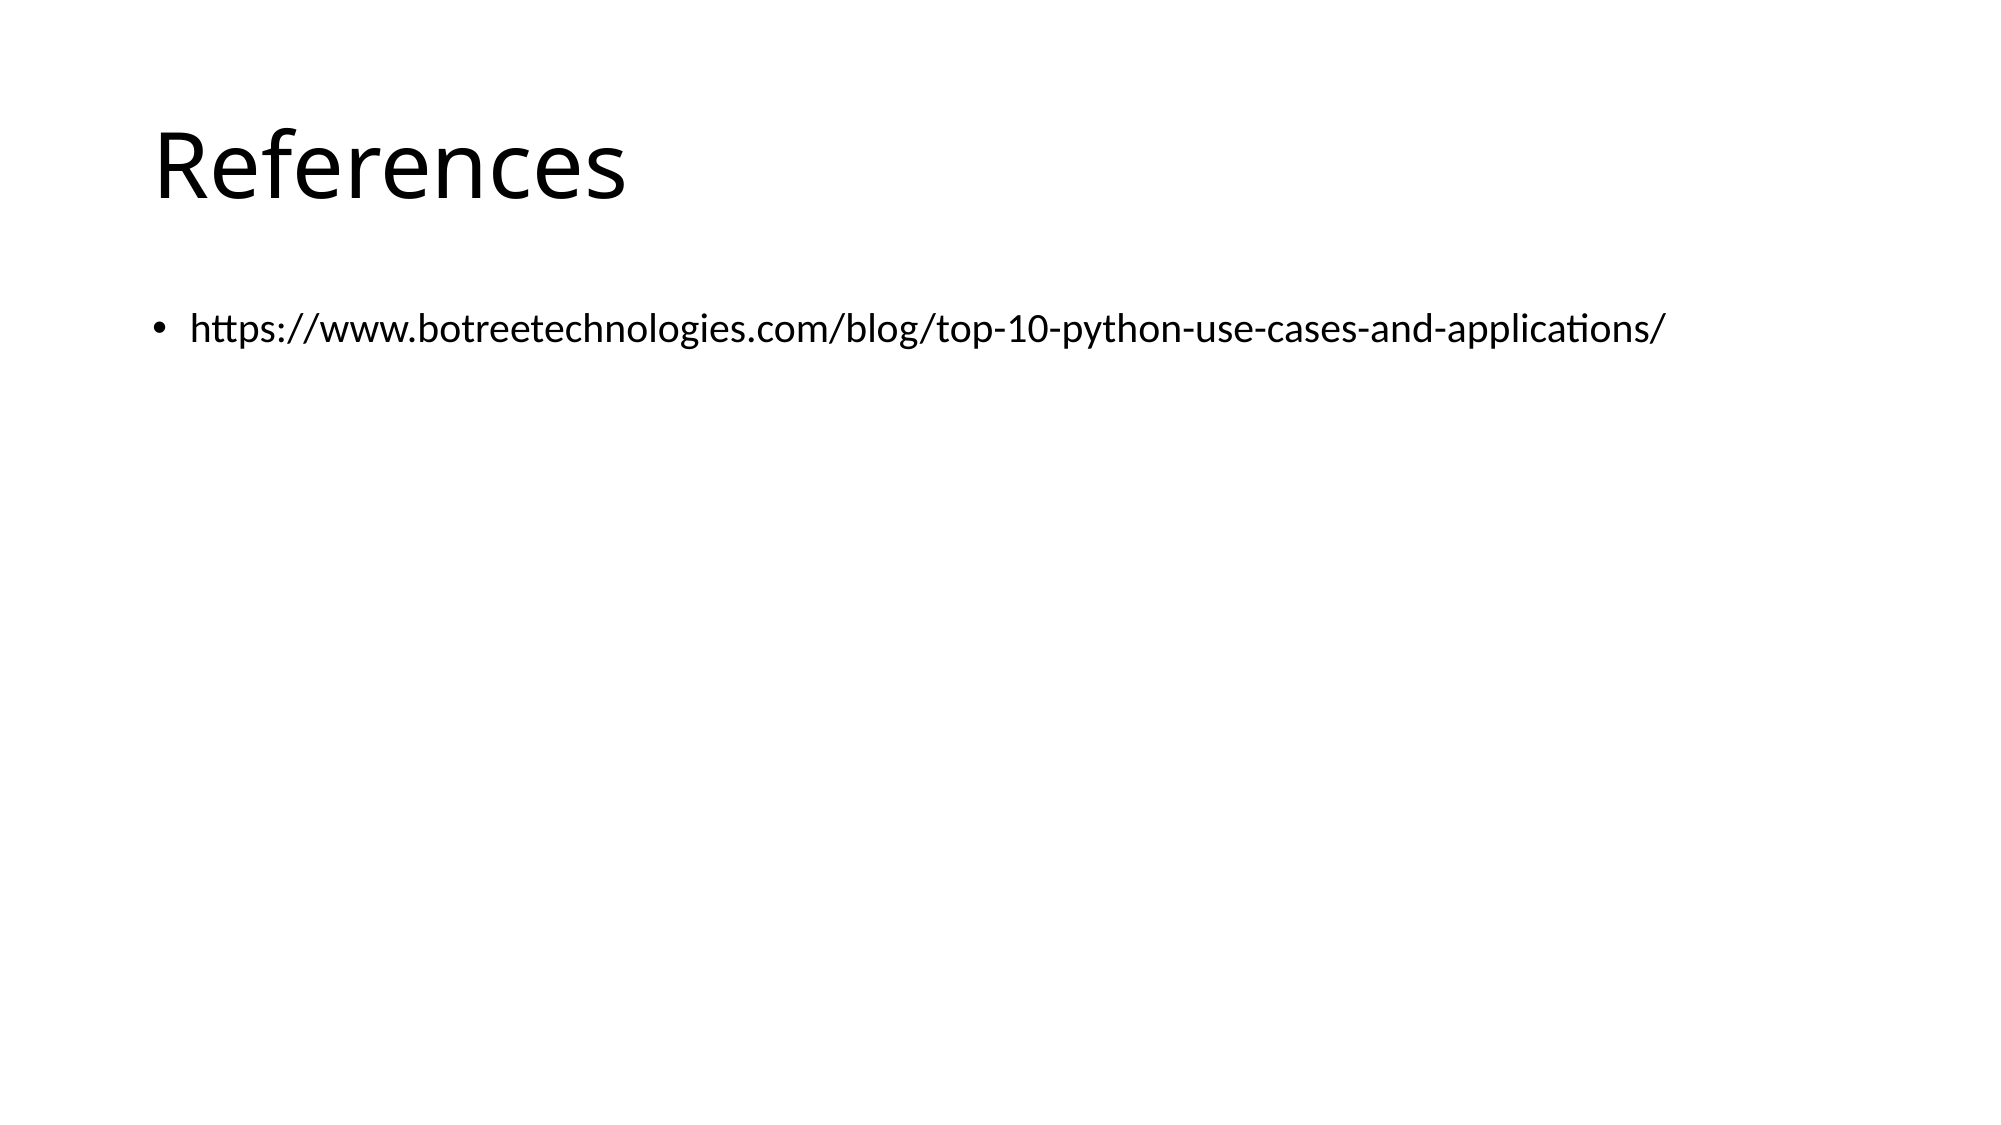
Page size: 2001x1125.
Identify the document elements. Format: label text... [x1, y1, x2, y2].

list https://www.botreetechnologies.com/blog/top-10-python-use-cases-and-applications/ [137, 299, 1863, 1014]
title References [137, 59, 1863, 278]
